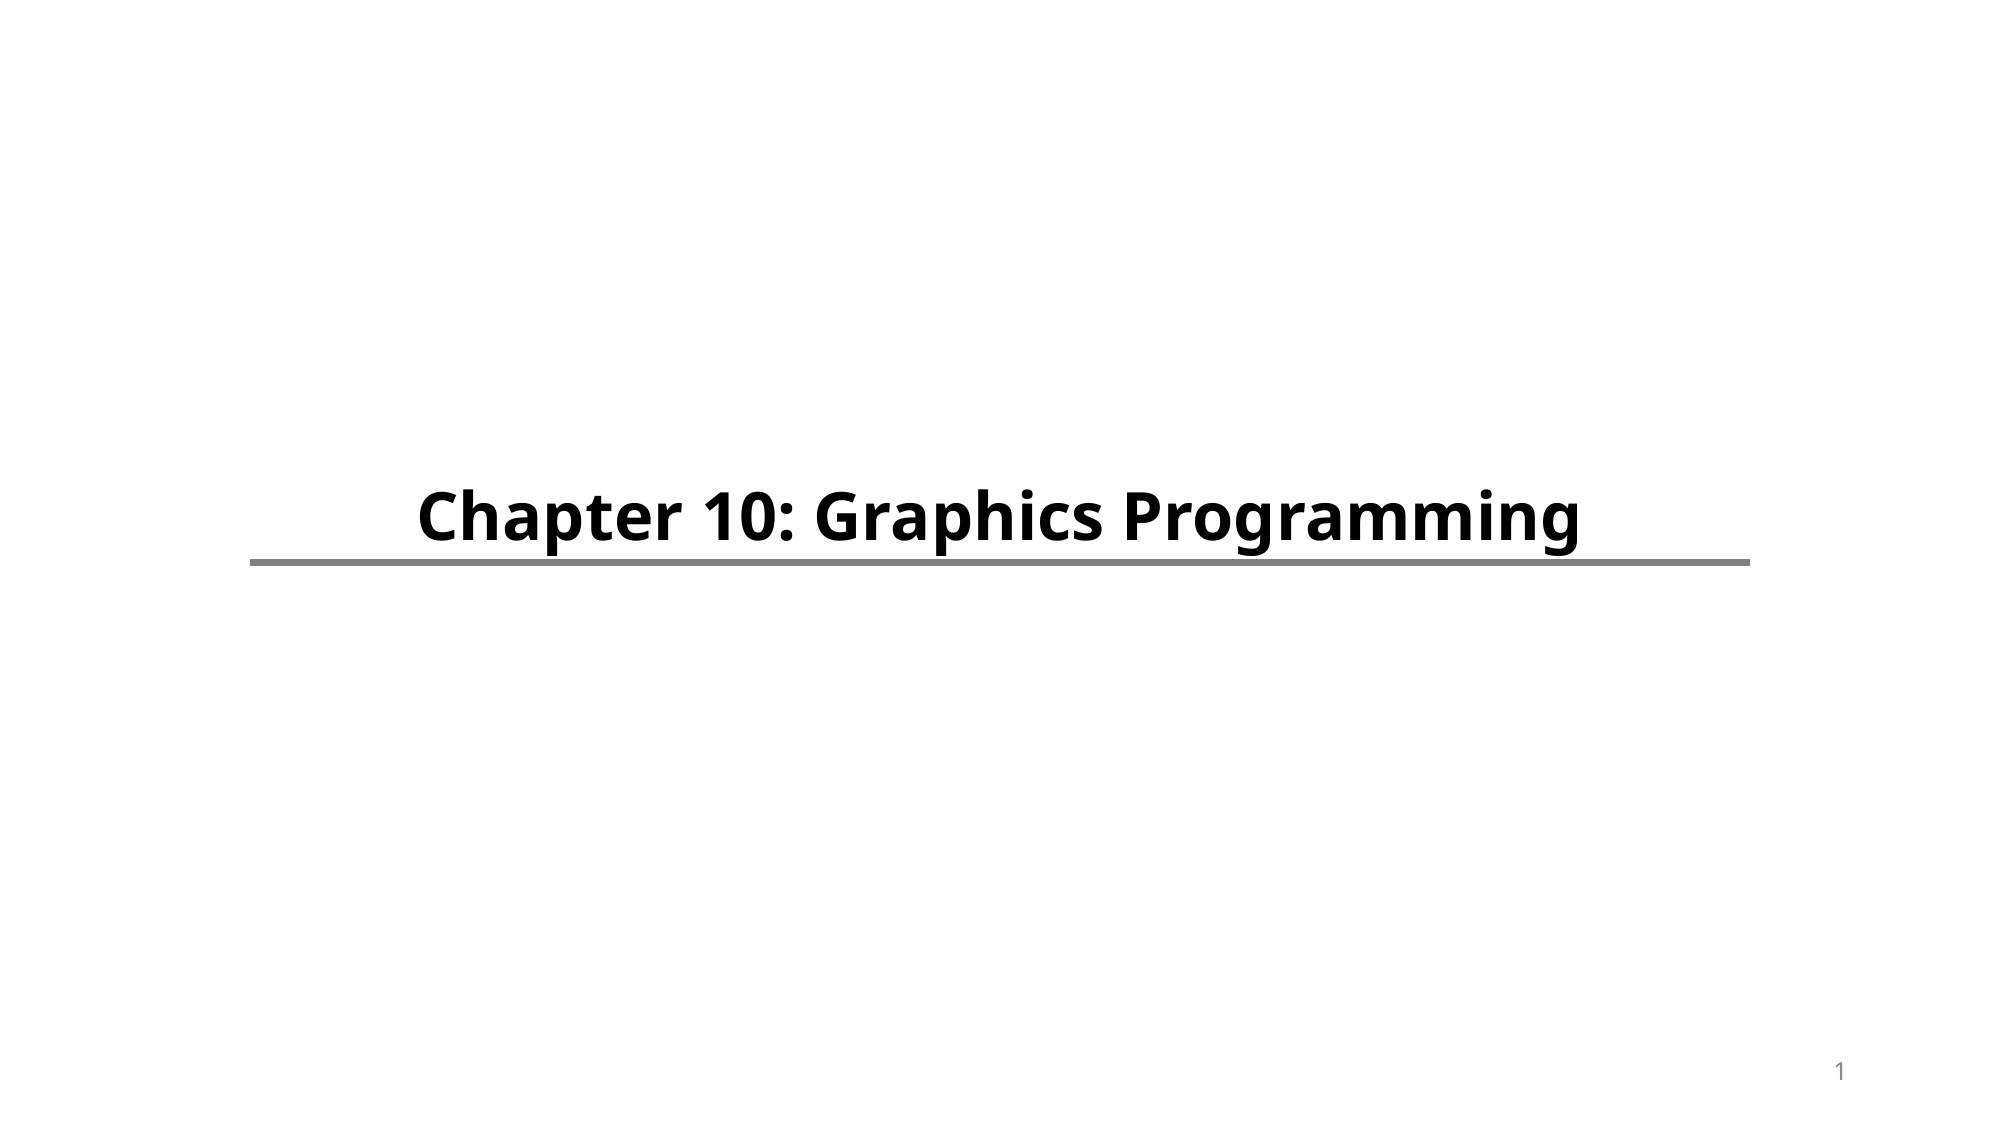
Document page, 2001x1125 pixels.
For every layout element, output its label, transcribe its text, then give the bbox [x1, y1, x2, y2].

slide_number 1 [1412, 1042, 1863, 1103]
title Chapter 10: Graphics Programming [249, 184, 1750, 563]
